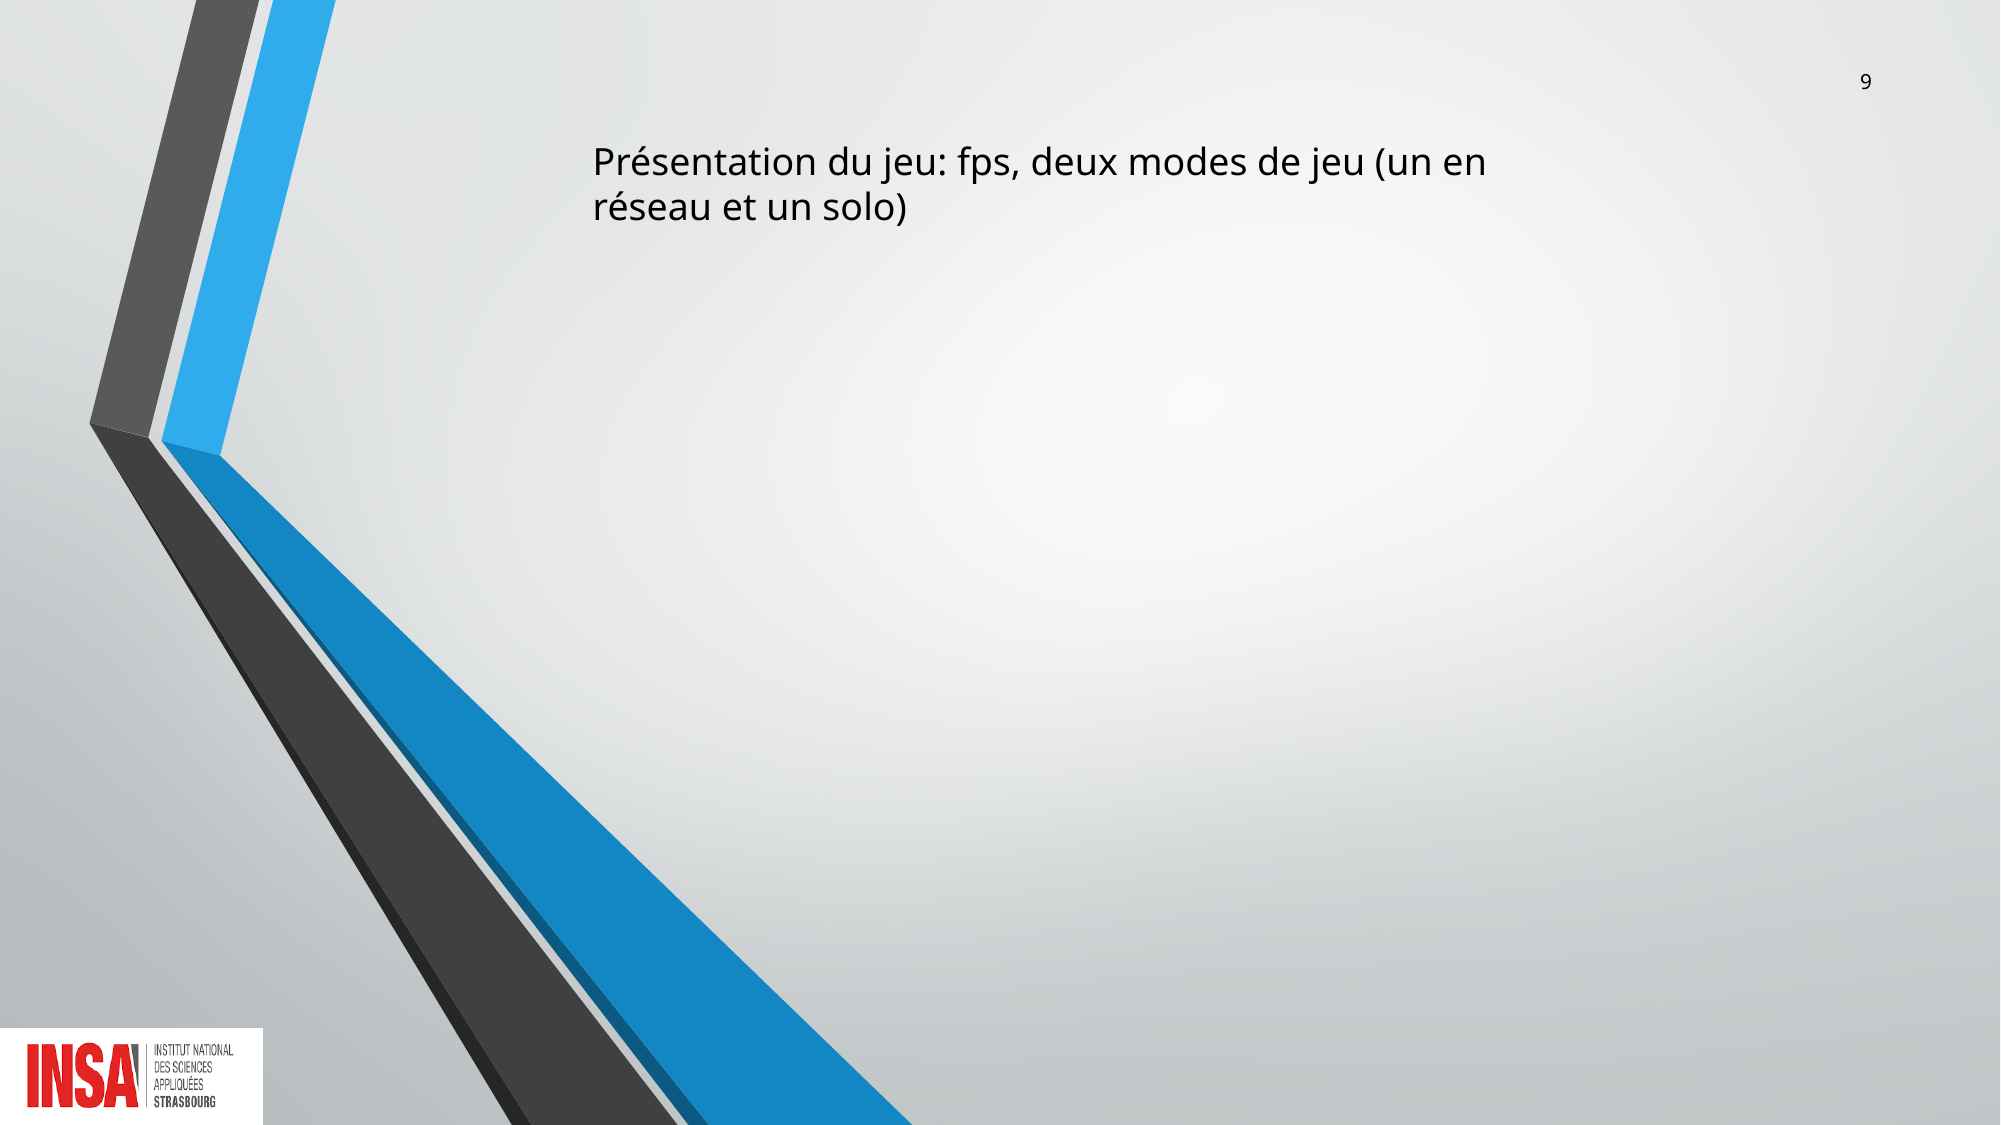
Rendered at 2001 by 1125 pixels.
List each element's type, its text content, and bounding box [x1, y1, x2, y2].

slide_number 9 [1796, 52, 1887, 113]
text_box Présentation du jeu: fps, deux modes de jeu (un en réseau et un solo) [577, 130, 1587, 236]
picture [0, 1028, 263, 1125]
